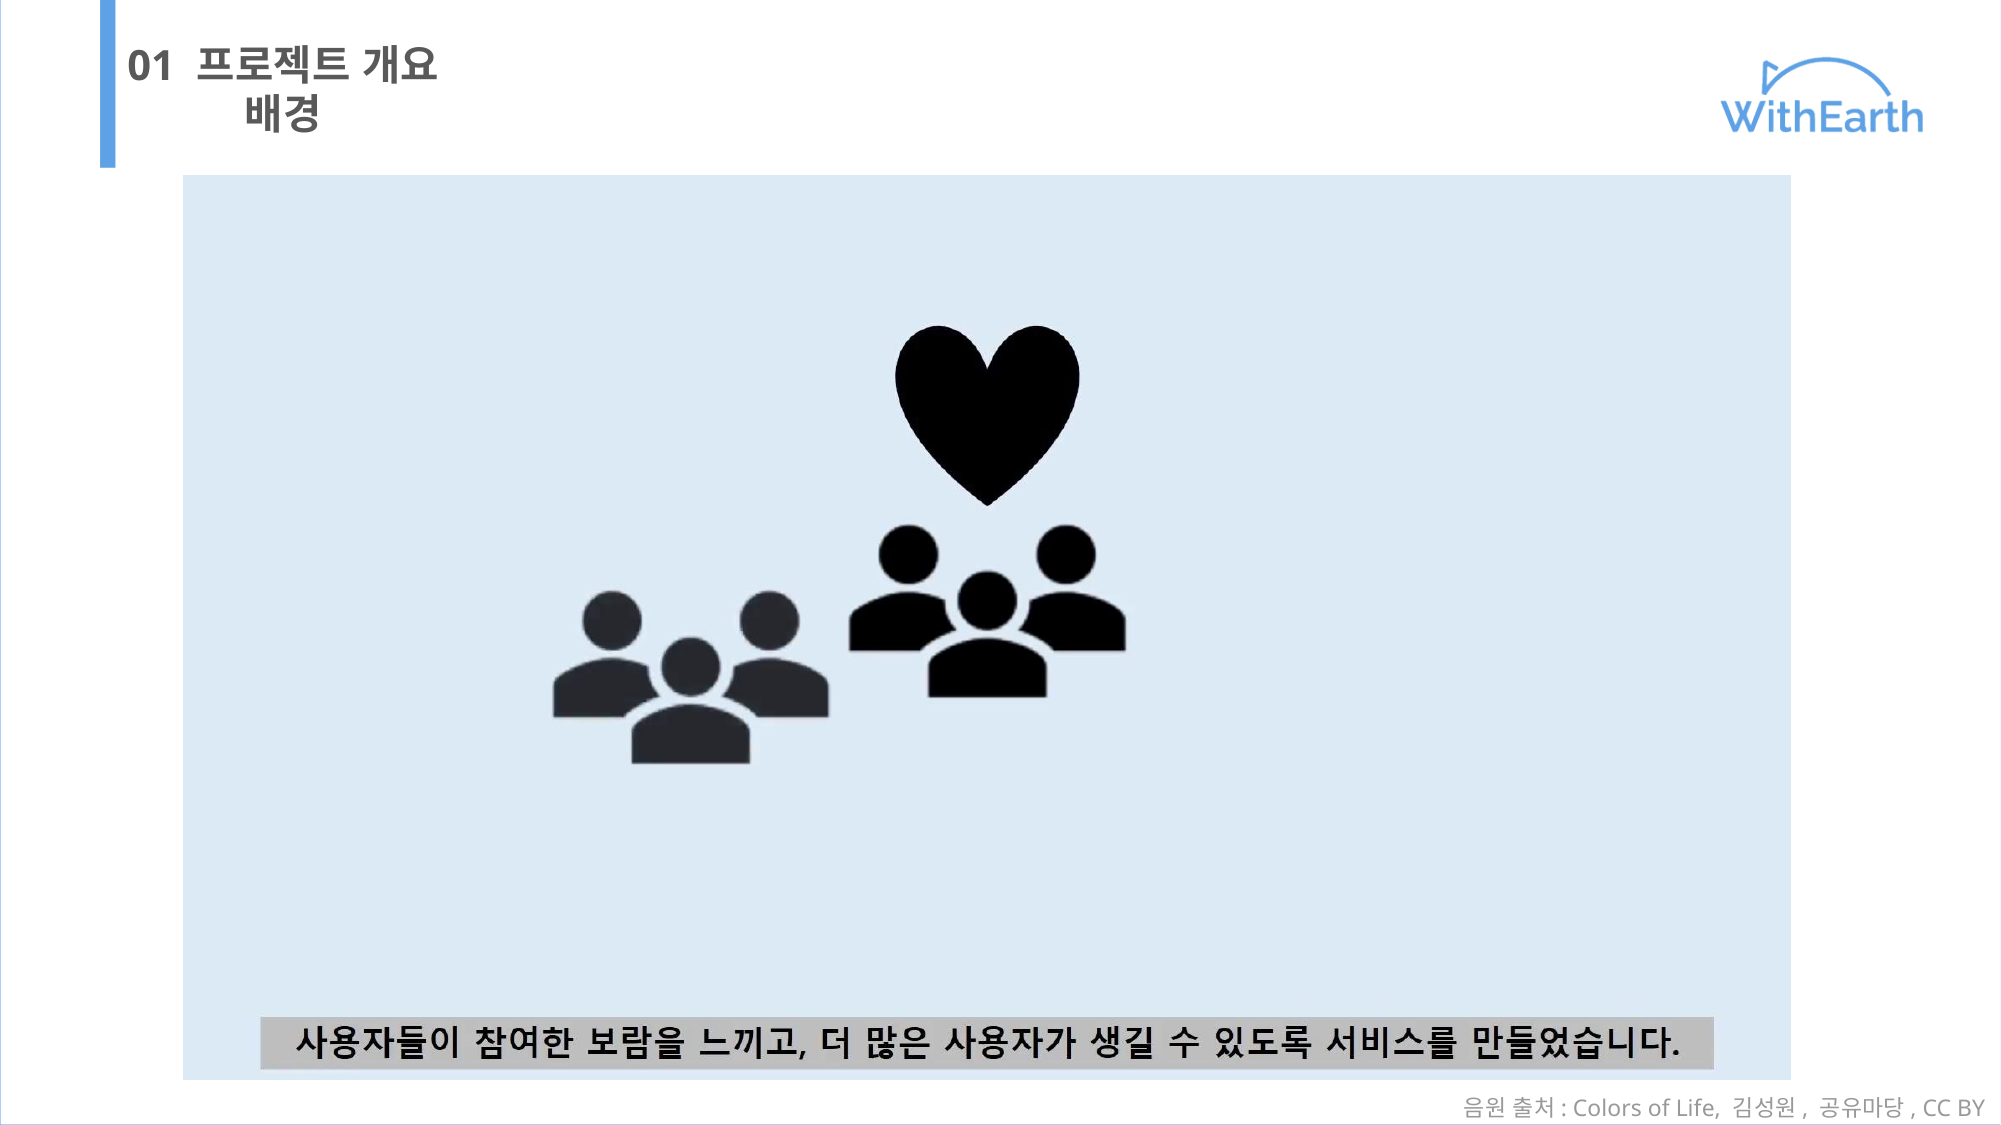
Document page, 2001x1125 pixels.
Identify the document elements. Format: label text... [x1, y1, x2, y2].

text_box 음원 출처: Colors of Life, 김성원, 공유마당, CC BY [1294, 1079, 2000, 1125]
picture [0, 0, 2001, 1125]
text_box 01 프로젝트 개요 배경 [65, 51, 501, 126]
